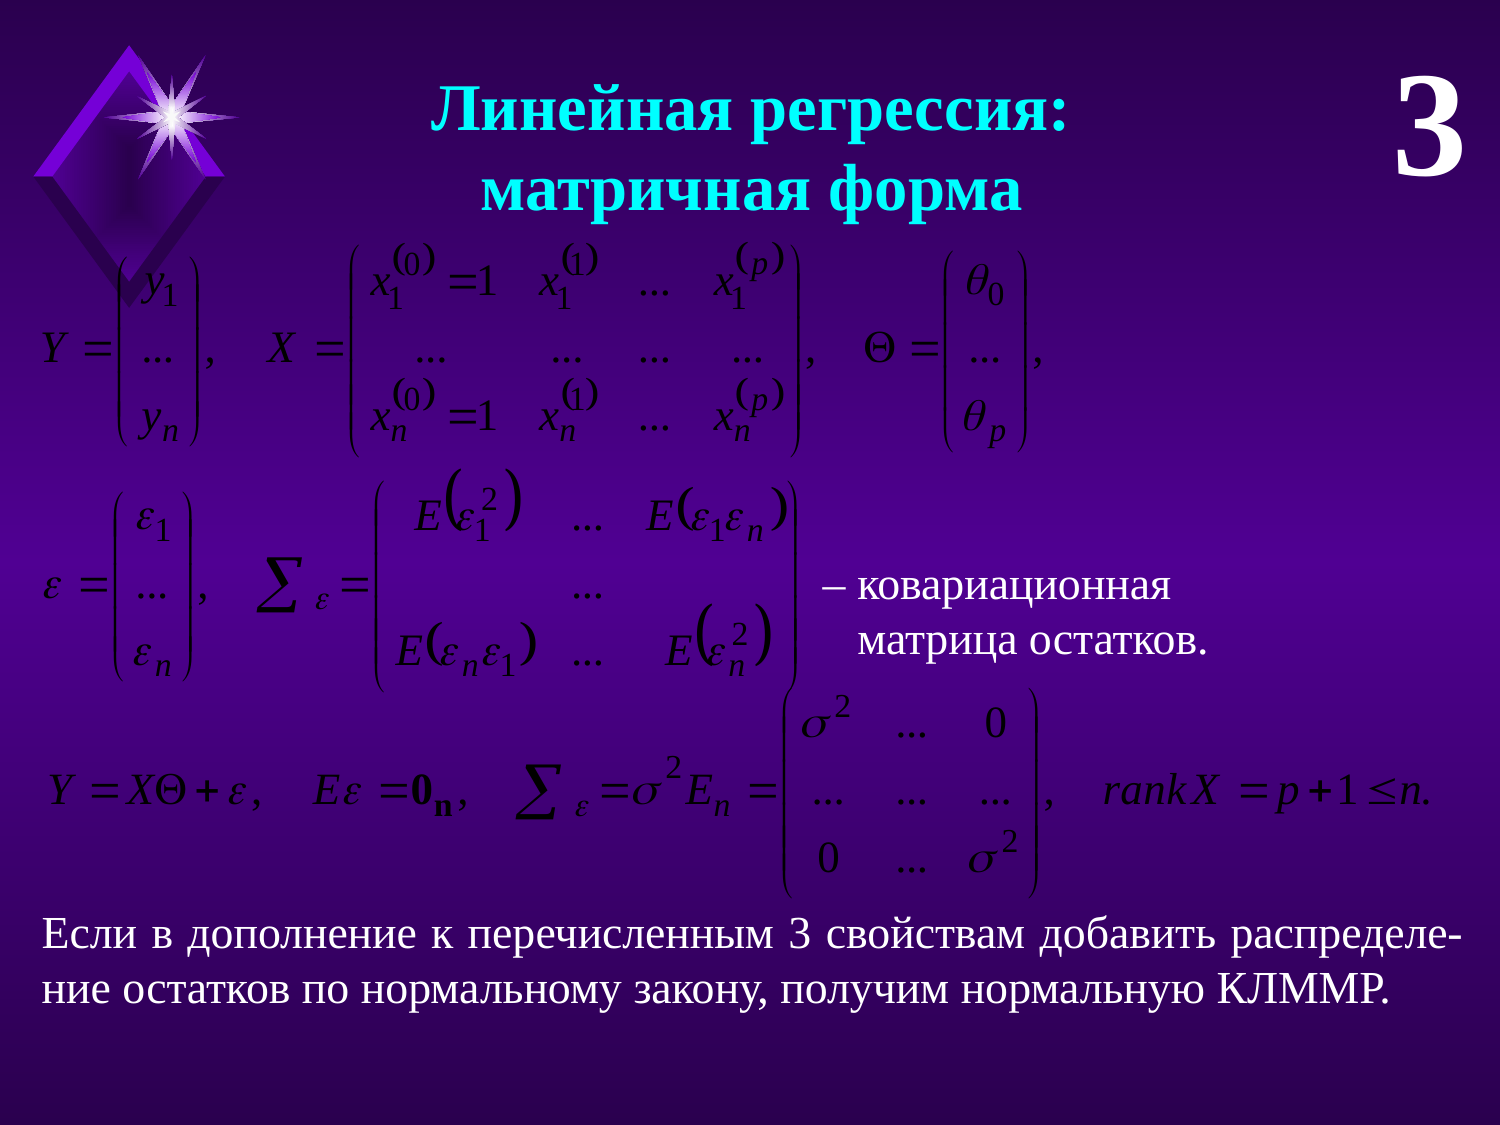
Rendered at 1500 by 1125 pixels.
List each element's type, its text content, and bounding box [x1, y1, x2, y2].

text_box 3 [1293, 17, 1482, 213]
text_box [35, 236, 1053, 702]
text_box Линейная регрессия: матричная форма [29, 56, 1474, 232]
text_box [42, 677, 1438, 910]
text_box Если в дополнение к перечисленным 3 свойствам добавить распределе-ние остатков по нормальному закону, получим нормальную КЛММР. [26, 895, 1479, 1021]
text_box – ковариационная матрица остатков. [1057, 546, 1224, 672]
